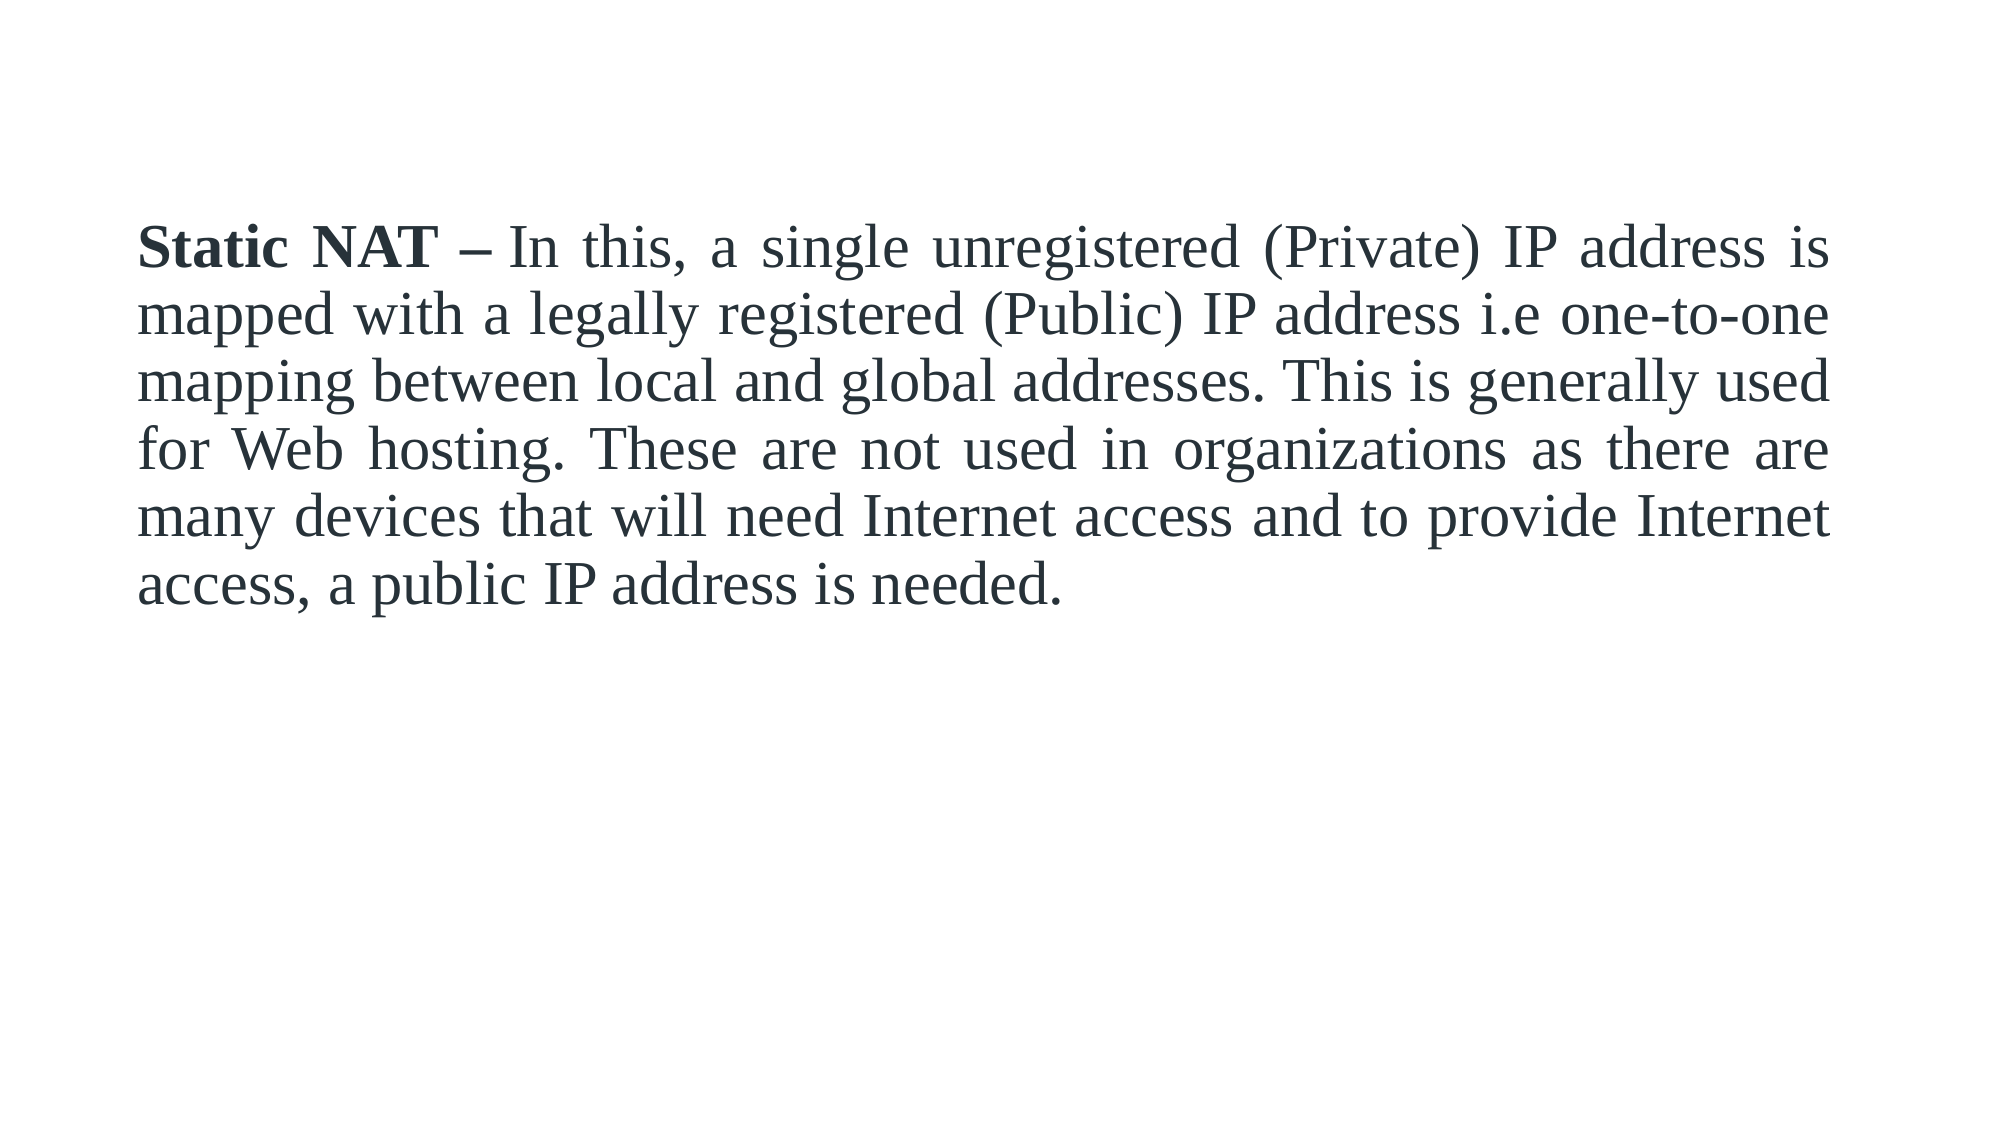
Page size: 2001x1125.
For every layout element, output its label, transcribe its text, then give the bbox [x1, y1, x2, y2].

list Static NAT – In this, a single unregistered (Private) IP address is mapped with a legally registered (Public) IP address i.e one-to-one mapping between local and global addresses. This is generally used for Web hosting. These are not used in organizations as there are many devices that will need Internet access and to provide Internet access, a public IP address is needed. [122, 205, 1848, 920]
